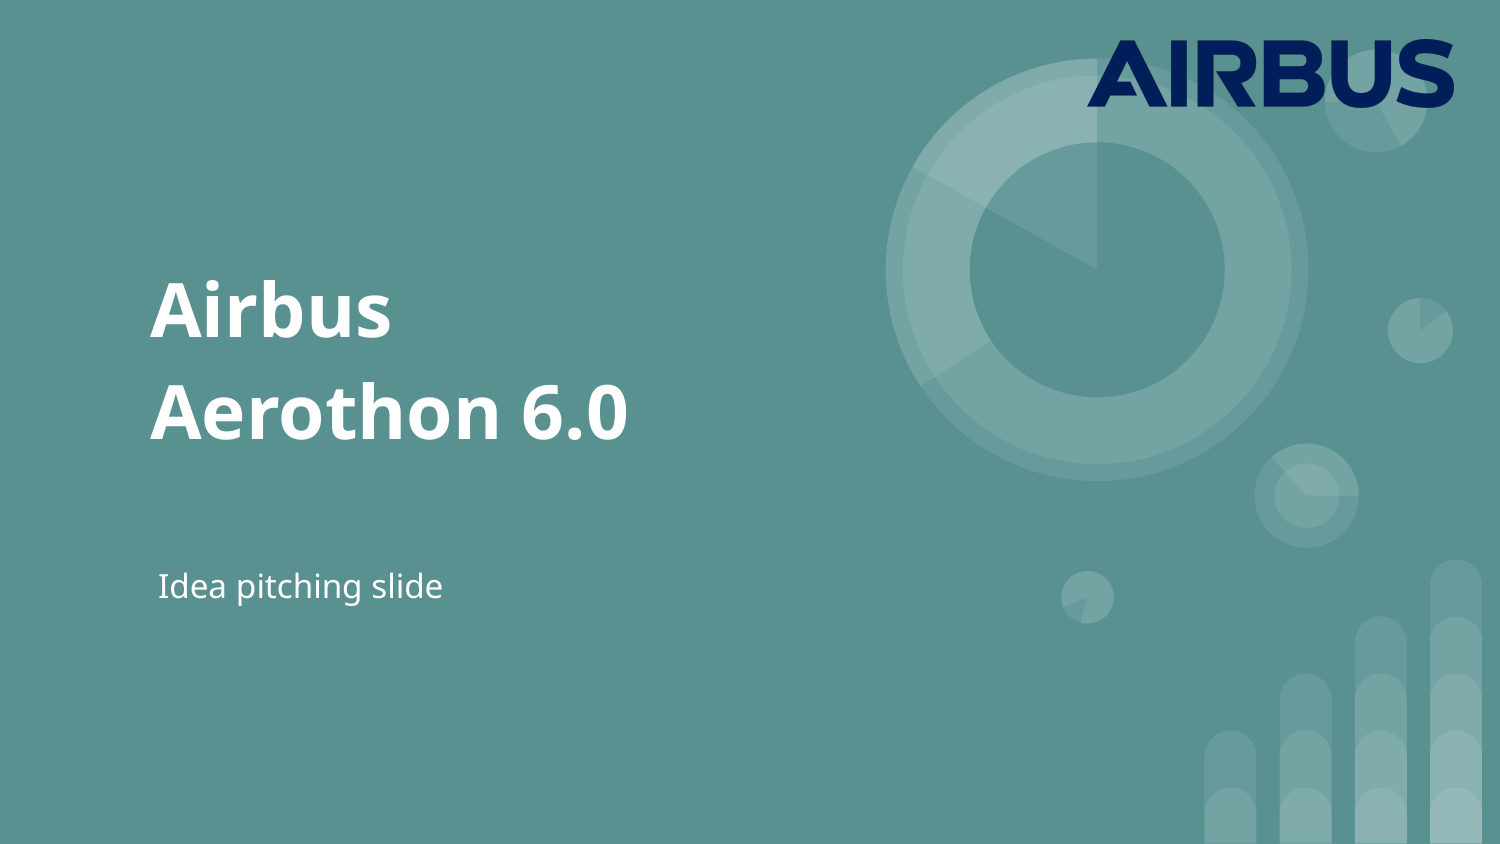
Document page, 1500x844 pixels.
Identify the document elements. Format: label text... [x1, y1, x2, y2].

picture [1087, 39, 1455, 108]
title Airbus Aerothon 6.0 [135, 205, 834, 513]
subtitle Idea pitching slide [143, 503, 917, 672]
